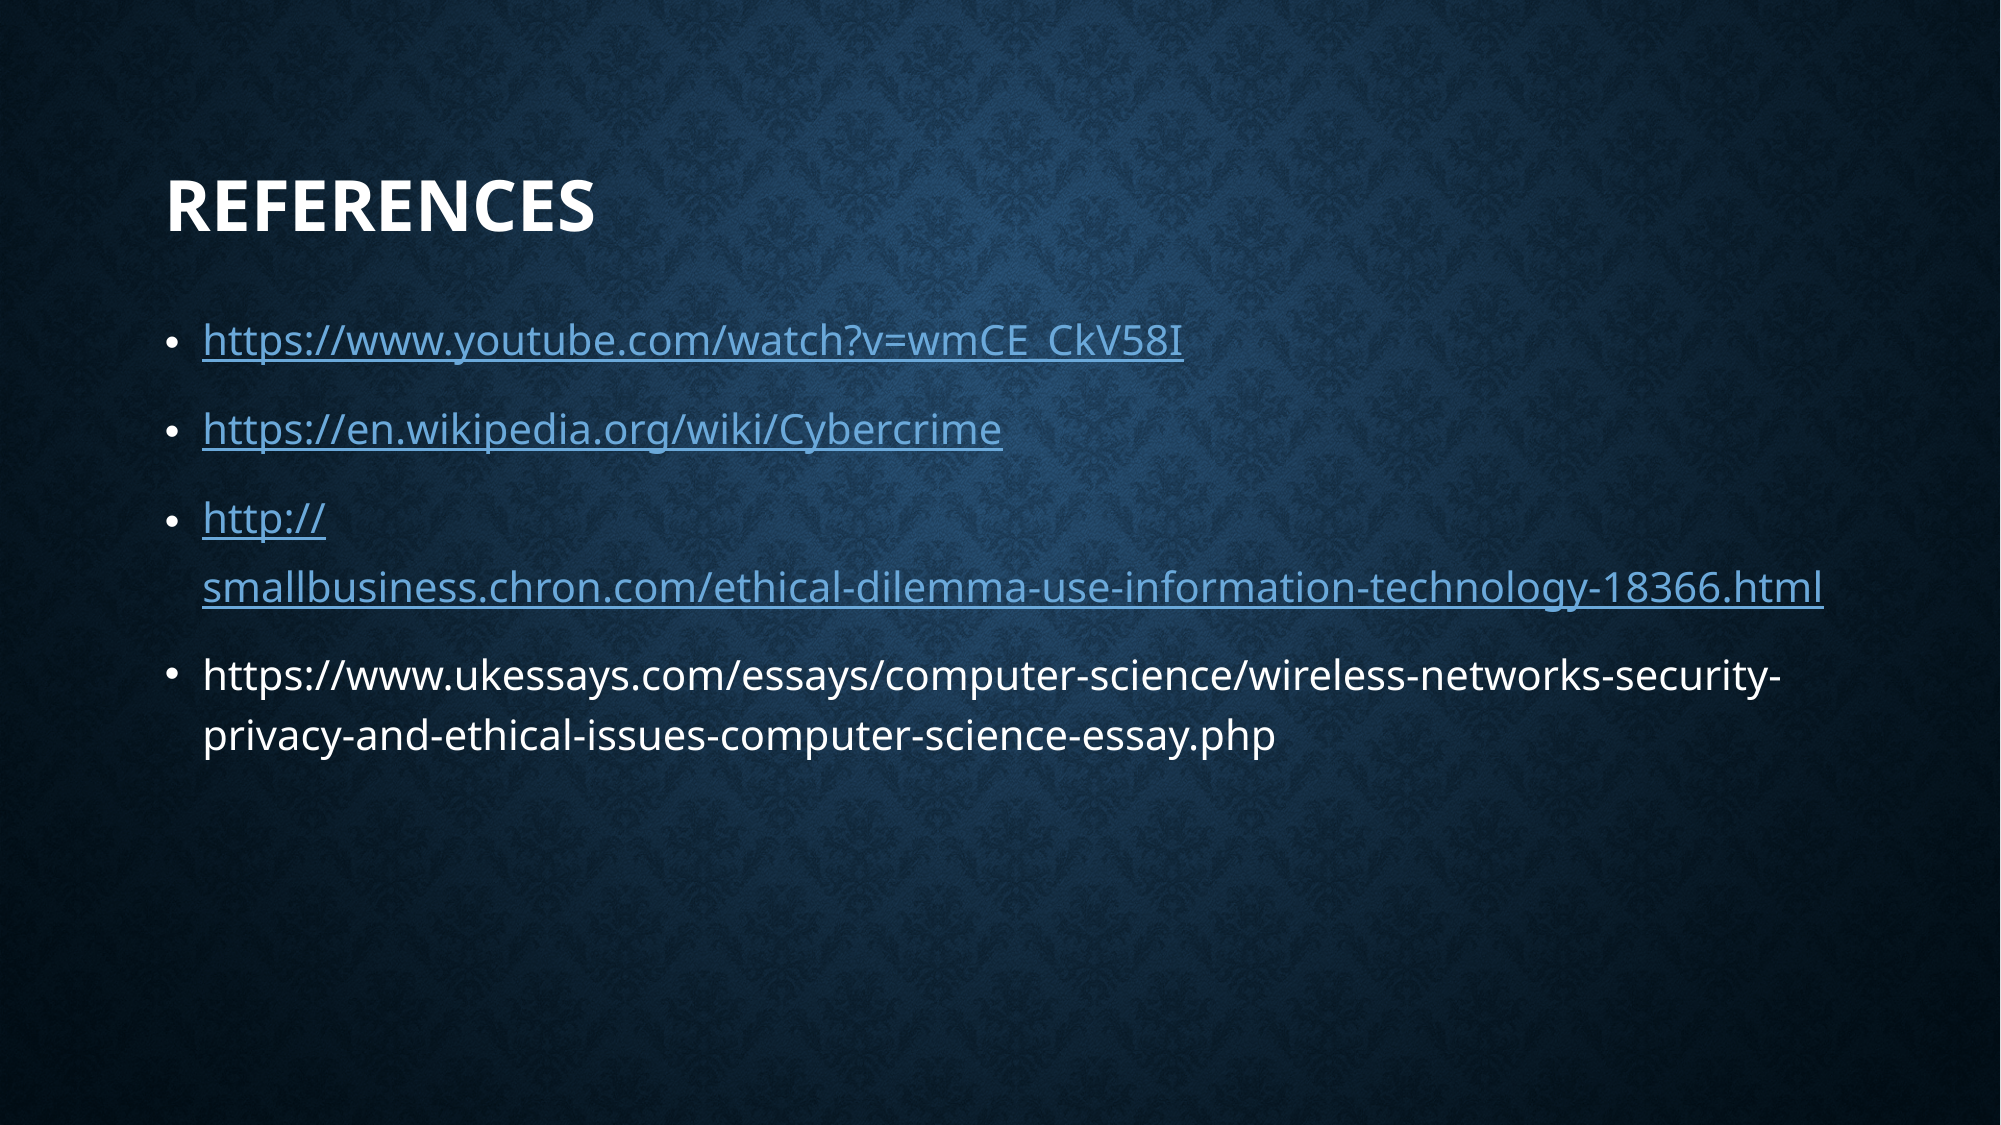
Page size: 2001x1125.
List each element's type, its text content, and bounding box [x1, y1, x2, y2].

list https://www.youtube.com/watch?v=wmCE_CkV58I https://en.wikipedia.org/wiki/Cybercrime http://smallbusiness.chron.com/ethical-dilemma-use-information-technology-18366.html https://www.ukessays.com/essays/computer-science/wireless-networks-security-privacy-and-ethical-issues-computer-science-essay.php [149, 294, 1849, 902]
title References [149, 99, 1849, 294]
